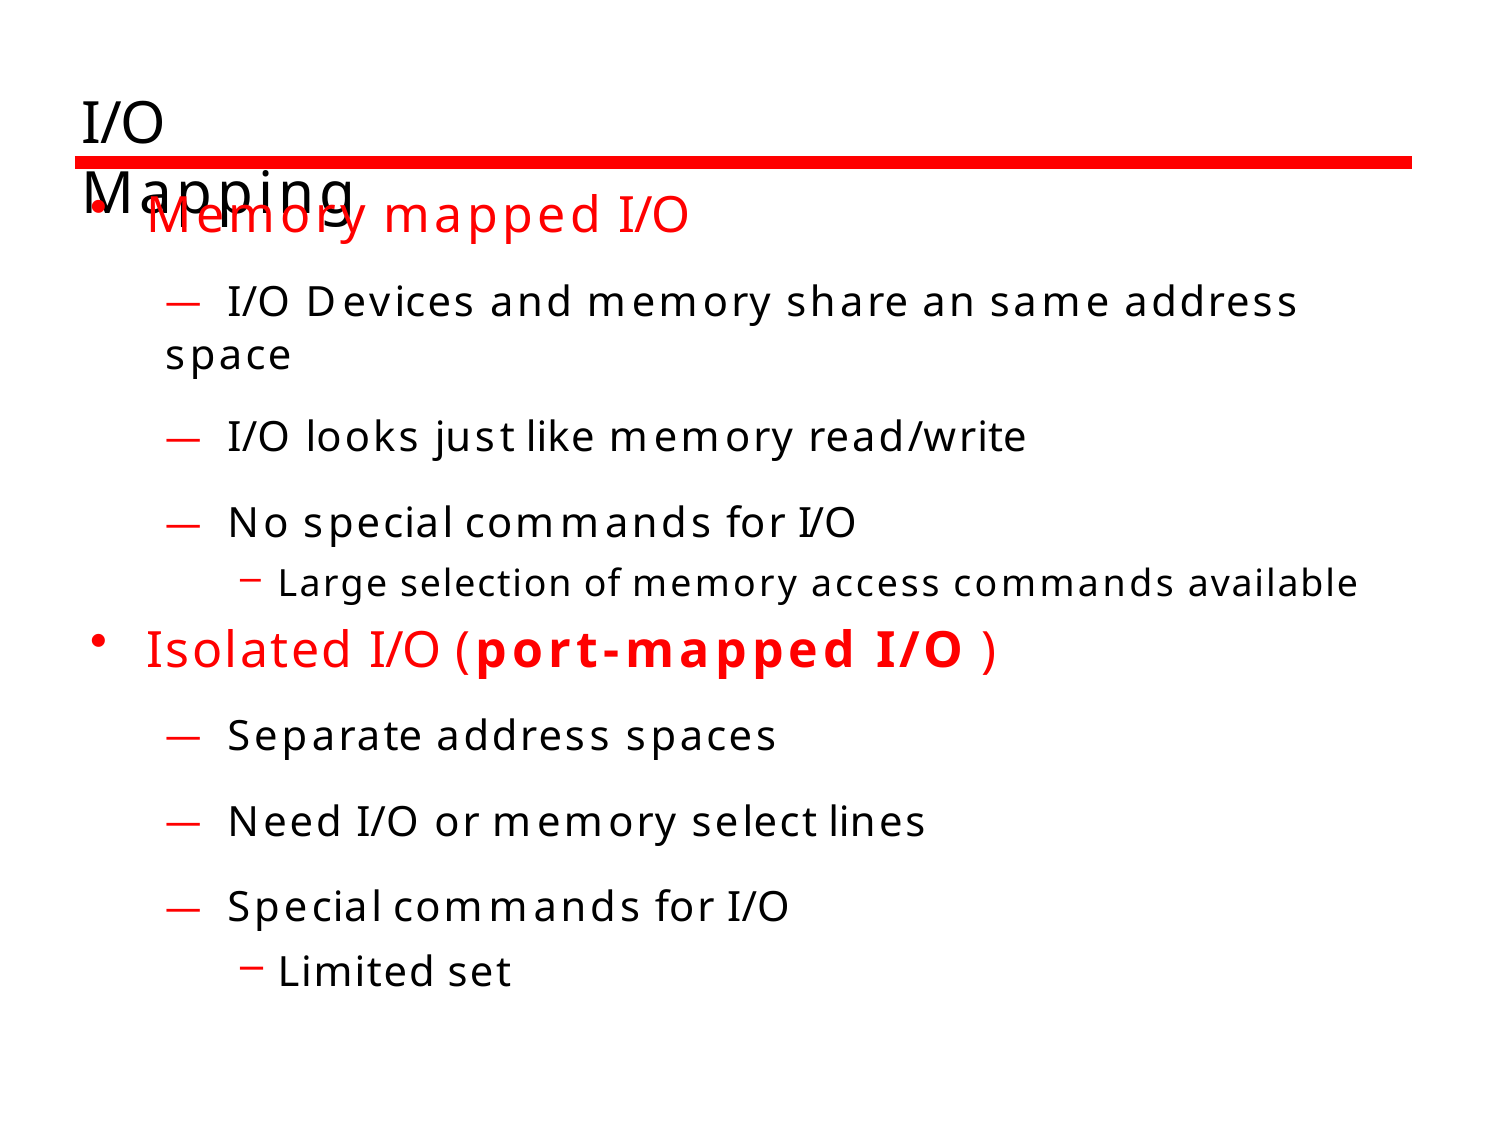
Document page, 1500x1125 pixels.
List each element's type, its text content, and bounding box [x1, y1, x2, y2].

text_box Memory mapped I/O — I/O Devices and memory share an same address space — I/O looks just like memory read/write — No special commands for I/O Large selection of memory access commands available Isolated I/O (port-mapped I/O ) — Separate address spaces — Need I/O or memory select lines — Special commands for I/O Limited set [87, 167, 1364, 995]
title I/O Mapping [79, 82, 435, 273]
